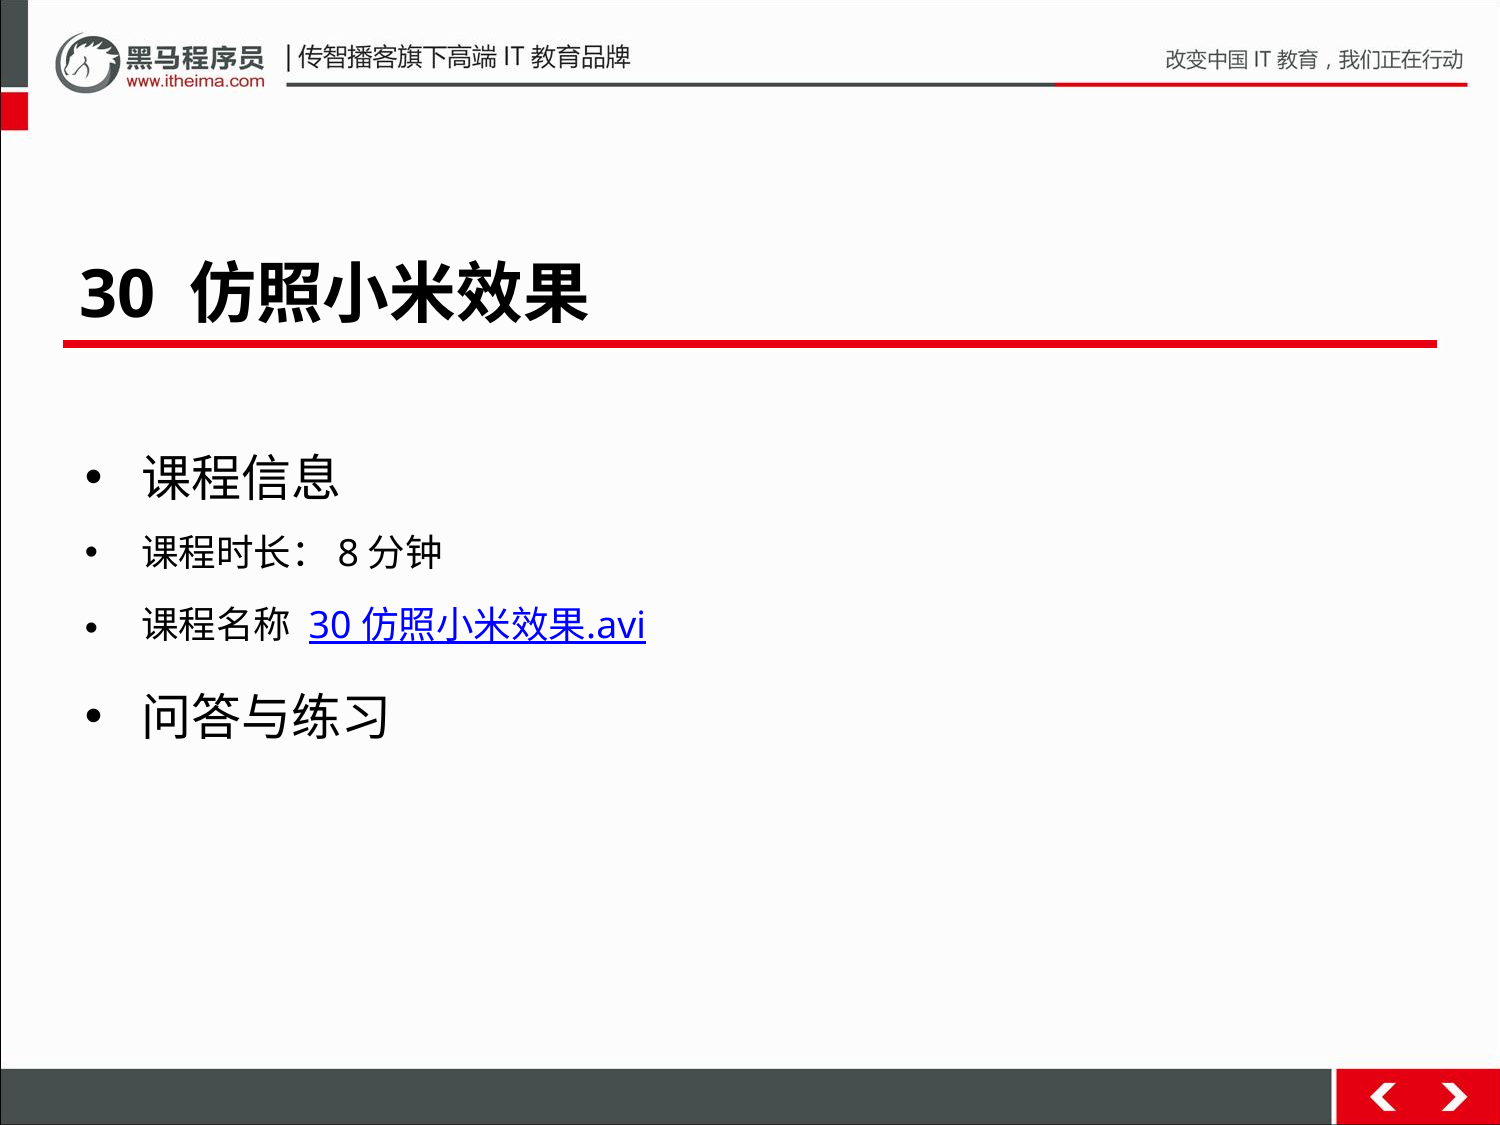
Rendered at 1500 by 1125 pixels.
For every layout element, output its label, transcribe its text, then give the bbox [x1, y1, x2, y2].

picture [0, 0, 1500, 1125]
text_box 30 仿照小米效果 [64, 243, 1376, 339]
text_box 课程信息 课程时长：8分钟 课程名称 30 仿照小米效果.avi 问答与练习 [69, 408, 1451, 820]
